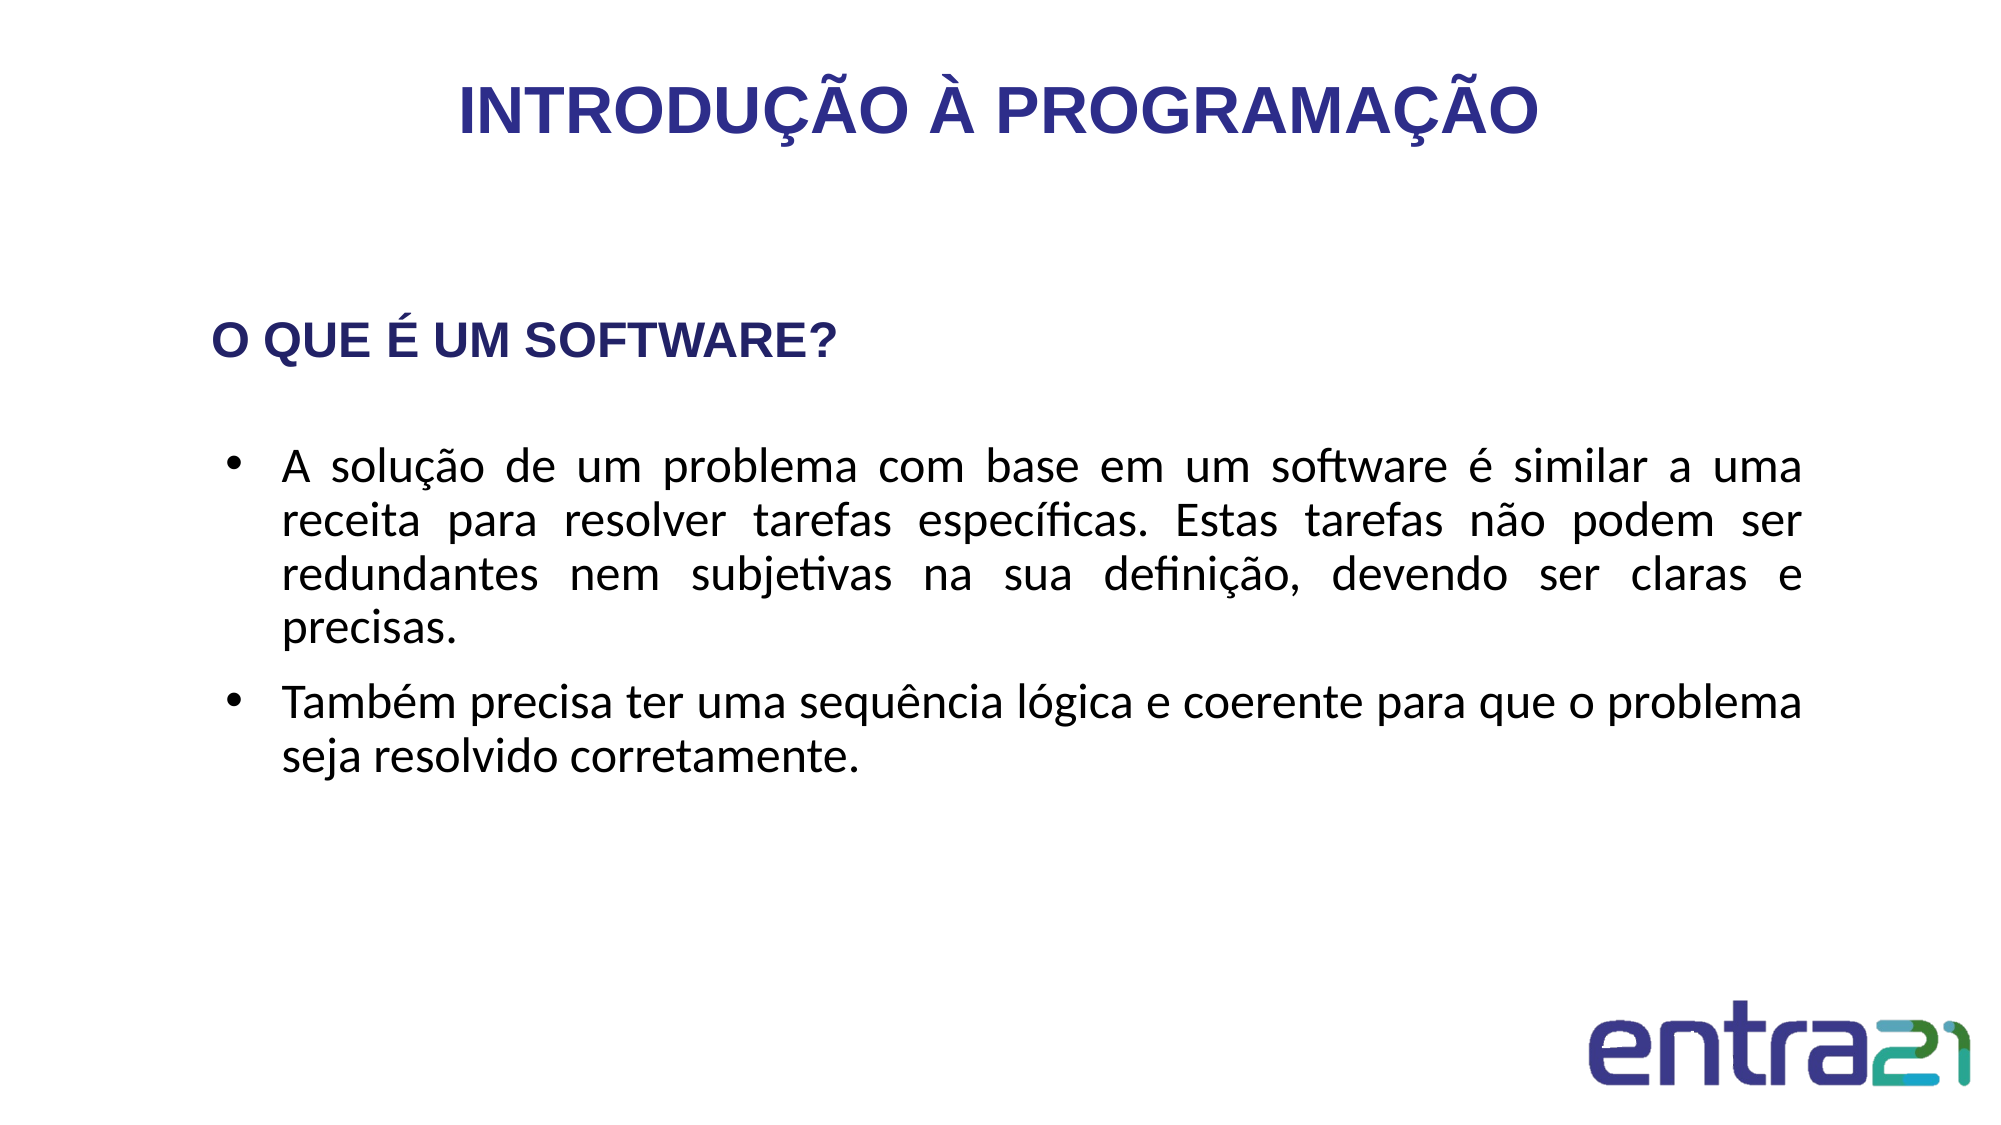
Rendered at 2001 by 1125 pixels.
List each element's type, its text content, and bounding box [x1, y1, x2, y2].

text_box O que é um software? [0, 243, 1275, 432]
text_box Introdução à Programação [249, 12, 1750, 201]
picture [1587, 997, 1979, 1125]
text_box A solução de um problema com base em um software é similar a uma receita para resolver tarefas específicas. Estas tarefas não podem ser redundantes nem subjetivas na sua definição, devendo ser claras e precisas. Também precisa ter uma sequência lógica e coerente para que o problema seja resolvido corretamente. [210, 431, 1819, 921]
